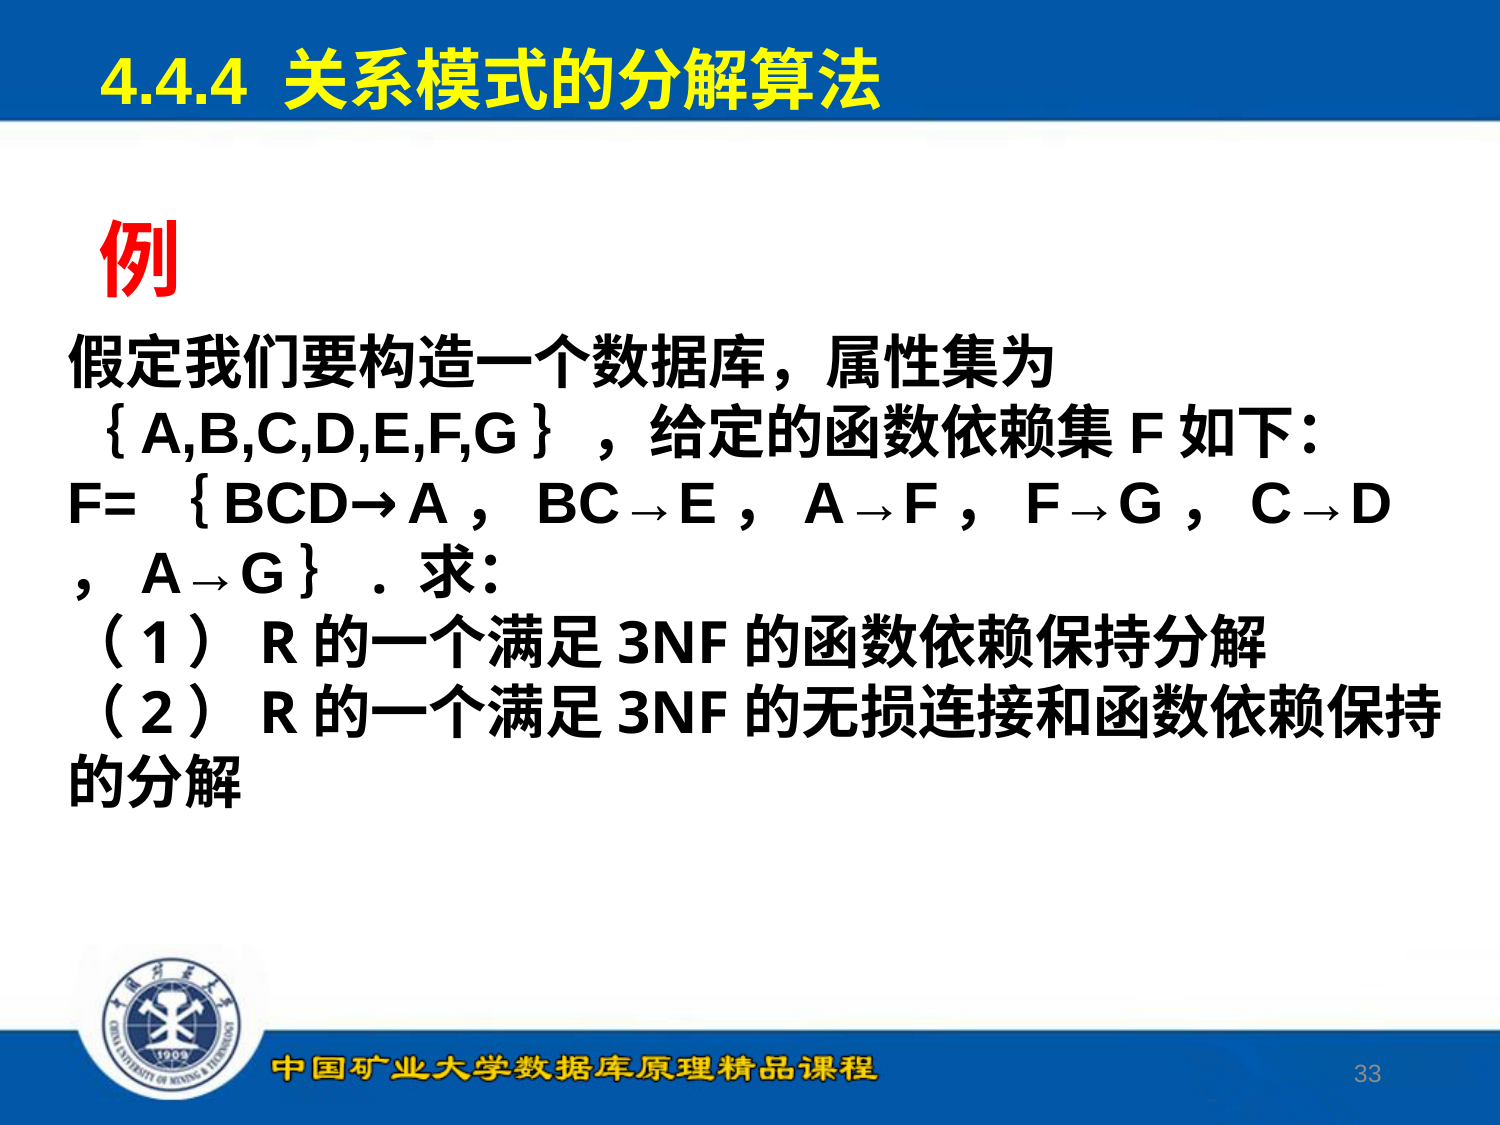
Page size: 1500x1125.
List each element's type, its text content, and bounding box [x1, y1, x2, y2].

text_box 4.4.4 关系模式的分解算法 [85, 30, 899, 126]
picture [0, 0, 1500, 1125]
text_box 假定我们要构造一个数据库，属性集为｛A,B,C,D,E,F,G｝，给定的函数依赖集F如下： F=｛BCD→A，BC→E，A→F，F→G，C→D，A→G｝. 求： （1）R的一个满足3NF的函数依赖保持分解 （2）R的一个满足3NF的无损连接和函数依赖保持的分解 [53, 196, 1459, 945]
slide_number 33 [1059, 1042, 1397, 1103]
title 例 [83, 208, 1358, 319]
